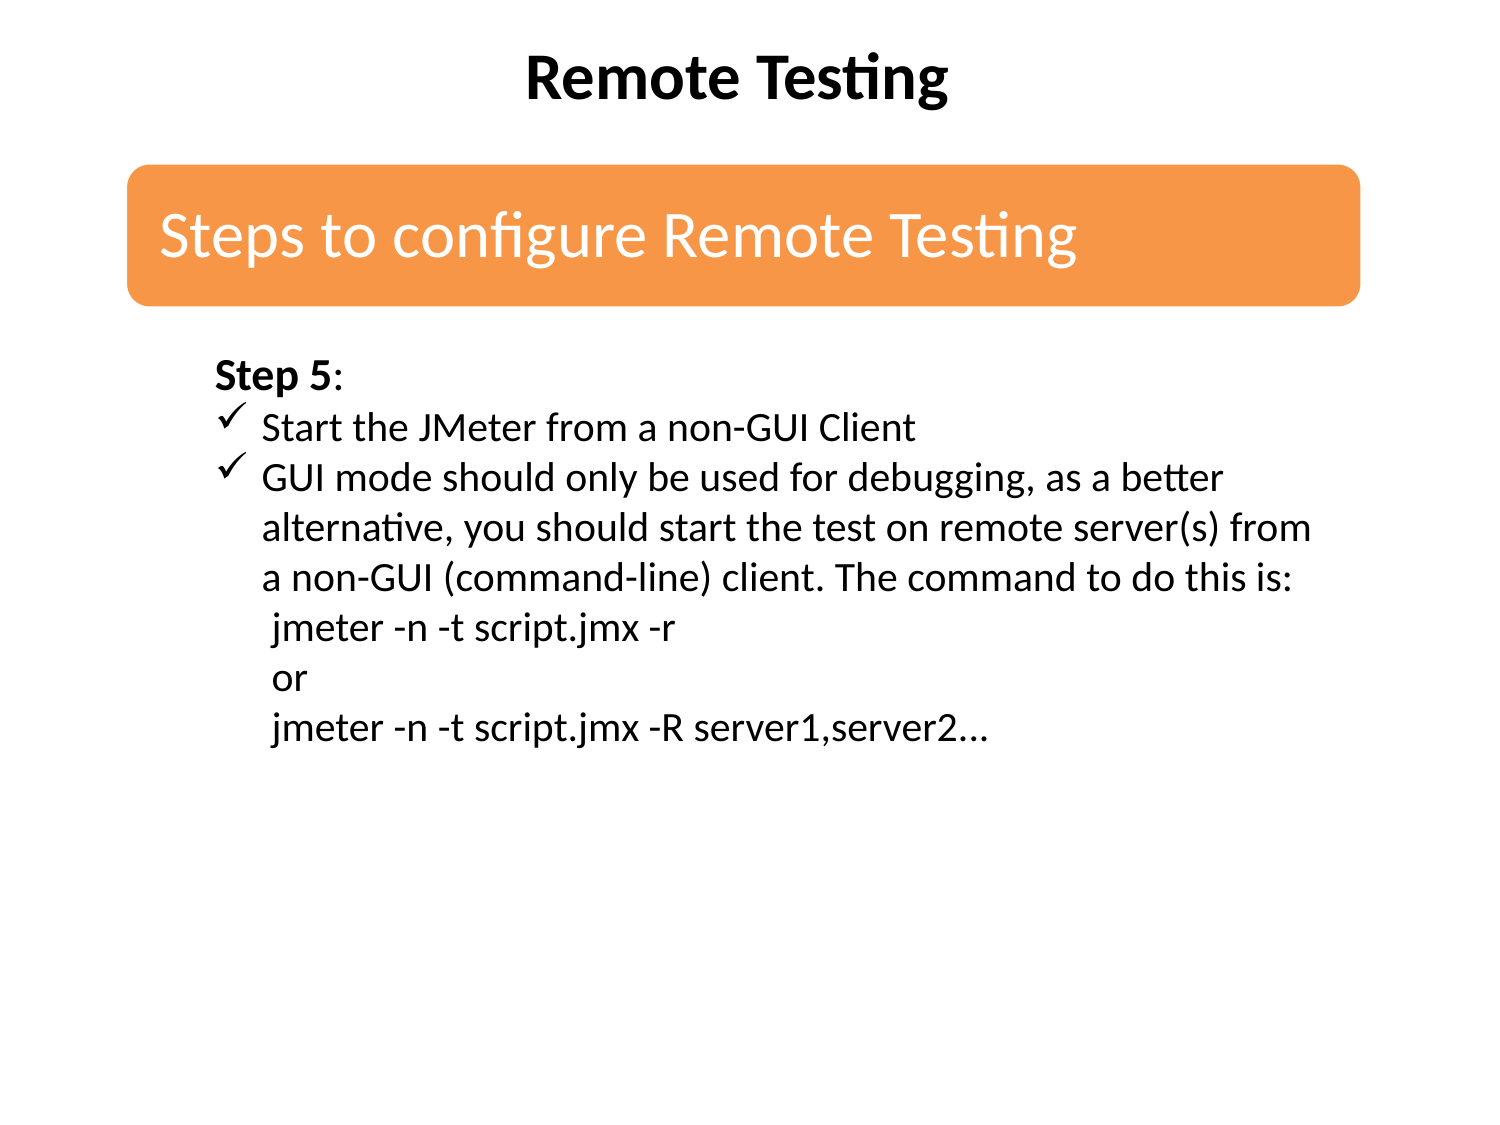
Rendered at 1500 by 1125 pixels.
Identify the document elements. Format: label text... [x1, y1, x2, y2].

text_box Remote Testing [137, 24, 1338, 150]
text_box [124, 162, 1363, 426]
text_box Step 5: Start the JMeter from a non-GUI Client GUI mode should only be used for debugging, as a better alternative, you should start the test on remote server(s) from a non-GUI (command-line) client. The command to do this is: jmeter -n -t script.jmx -r or jmeter -n -t script.jmx -R server1,server2... [199, 435, 1338, 808]
text_box [300, 200, 1500, 1021]
